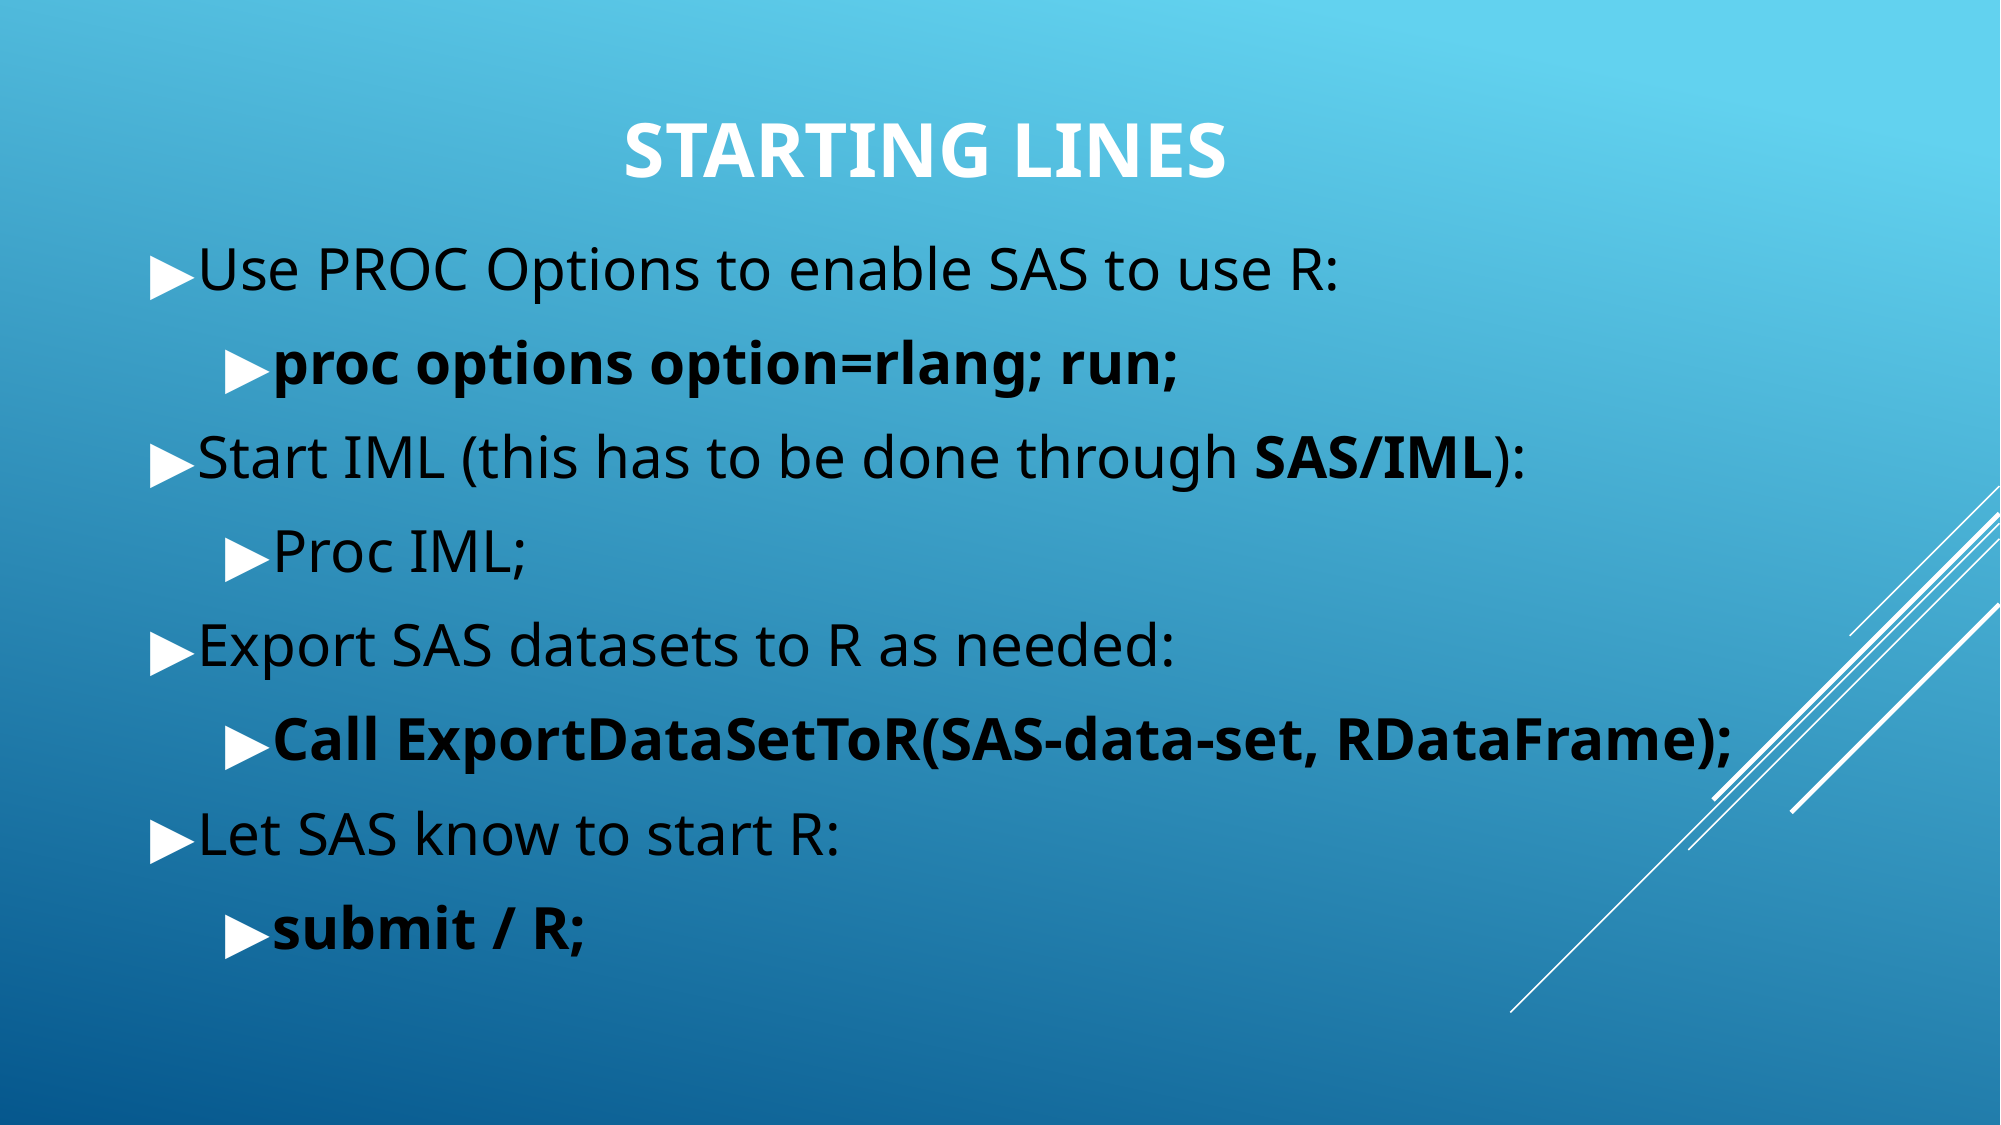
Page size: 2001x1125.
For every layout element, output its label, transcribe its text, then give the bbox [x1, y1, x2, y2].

list Use PROC Options to enable SAS to use R: proc options option=rlang; run; Start IML (this has to be done through SAS/IML): Proc IML; Export SAS datasets to R as needed: Call ExportDataSetToR(SAS-data-set, RDataFrame); Let SAS know to start R: submit / R; [135, 271, 1863, 1016]
title STARTING LINES [226, 23, 1627, 271]
